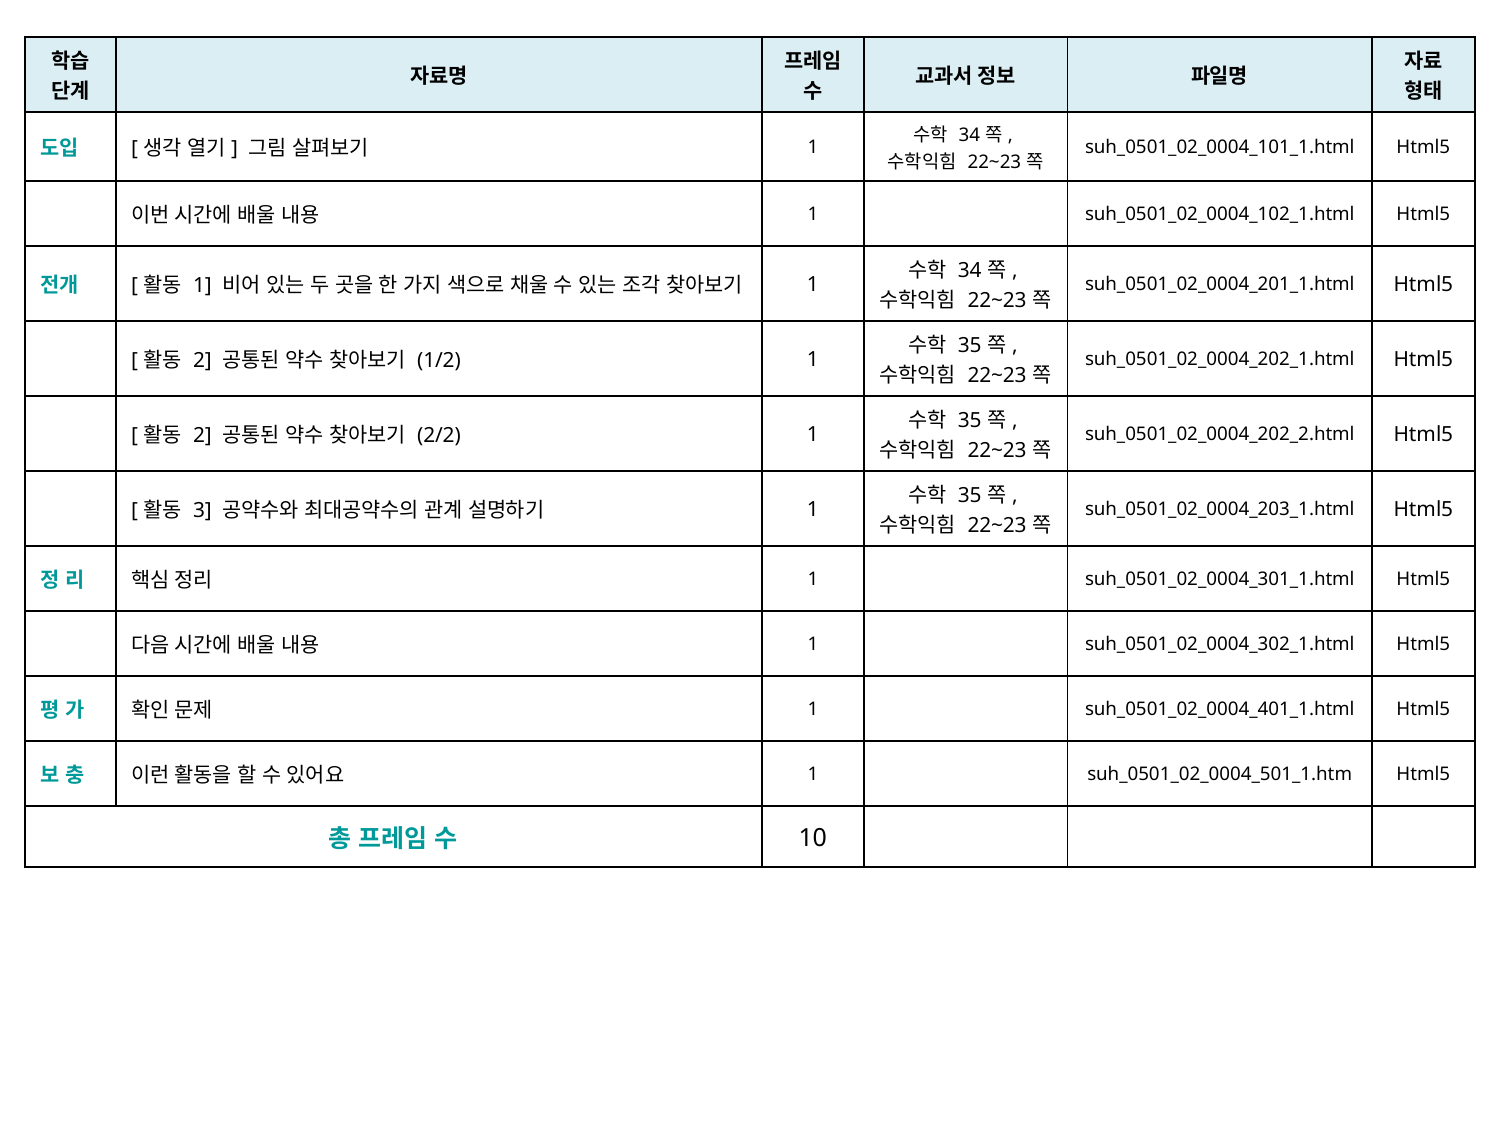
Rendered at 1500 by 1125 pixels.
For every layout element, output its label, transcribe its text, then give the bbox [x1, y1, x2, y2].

table_cell Html5 [1373, 113, 1474, 180]
table_cell 수학 34쪽, 수학익힘 22~23쪽 [865, 113, 1067, 180]
table_header 자료 형태 [1373, 38, 1474, 111]
table_cell 1 [763, 677, 863, 740]
table_cell 전개 [26, 247, 115, 320]
table_cell suh_0501_02_0004_203_1.html [1068, 472, 1371, 545]
table_cell [1068, 807, 1371, 866]
table_cell [활동 2] 공통된 약수 찾아보기 (1/2) [117, 322, 761, 395]
table_cell [활동 2] 공통된 약수 찾아보기 (2/2) [117, 397, 761, 470]
table_cell suh_0501_02_0004_102_1.html [1068, 182, 1371, 245]
table_cell 1 [763, 742, 863, 805]
table_cell 이번 시간에 배울 내용 [117, 182, 761, 245]
table_cell Html5 [1373, 182, 1474, 245]
table_cell [생각 열기] 그림 살펴보기 [117, 113, 761, 180]
table_cell [26, 612, 115, 675]
table_cell 수학 35쪽, 수학익힘 22~23쪽 [865, 322, 1067, 395]
table_cell suh_0501_02_0004_201_1.html [1068, 247, 1371, 320]
table_cell 1 [763, 322, 863, 395]
table_cell 핵심 정리 [117, 547, 761, 610]
table_cell 수학 35쪽, 수학익힘 22~23쪽 [865, 472, 1067, 545]
table_cell suh_0501_02_0004_501_1.htm [1068, 742, 1371, 805]
table_cell suh_0501_02_0004_101_1.html [1068, 113, 1371, 180]
table_cell 1 [763, 397, 863, 470]
table_cell [활동 3] 공약수와 최대공약수의 관계 설명하기 [117, 472, 761, 545]
table_cell [865, 677, 1067, 740]
table_cell Html5 [1373, 547, 1474, 610]
table_cell 1 [763, 113, 863, 180]
table_cell 보 충 [26, 742, 115, 805]
table_header 프레임 수 [763, 38, 863, 111]
table_header 학습 단계 [26, 38, 115, 111]
table_cell [1373, 807, 1474, 866]
table_cell [26, 182, 115, 245]
table_cell 확인 문제 [117, 677, 761, 740]
table_cell 1 [763, 472, 863, 545]
table_cell Html5 [1373, 742, 1474, 805]
table_cell [26, 472, 115, 545]
table_cell 1 [763, 182, 863, 245]
table_cell 총 프레임 수 [26, 807, 761, 866]
table_cell 수학 34쪽, 수학익힘 22~23쪽 [865, 247, 1067, 320]
table_cell 도입 [26, 113, 115, 180]
table_cell suh_0501_02_0004_401_1.html [1068, 677, 1371, 740]
table_cell [활동 1] 비어 있는 두 곳을 한 가지 색으로 채울 수 있는 조각 찾아보기 [117, 247, 761, 320]
table_cell 이런 활동을 할 수 있어요 [117, 742, 761, 805]
table_cell [865, 182, 1067, 245]
table_cell [865, 807, 1067, 866]
table_cell suh_0501_02_0004_302_1.html [1068, 612, 1371, 675]
table_cell suh_0501_02_0004_202_2.html [1068, 397, 1371, 470]
table_cell Html5 [1373, 472, 1474, 545]
table_cell suh_0501_02_0004_301_1.html [1068, 547, 1371, 610]
table_cell [865, 612, 1067, 675]
table_cell 수학 35쪽, 수학익힘 22~23쪽 [865, 397, 1067, 470]
table_cell 평 가 [26, 677, 115, 740]
table_cell 10 [763, 807, 863, 866]
table_header 파일명 [1068, 38, 1371, 111]
table_cell [865, 742, 1067, 805]
table_cell Html5 [1373, 677, 1474, 740]
table_cell 1 [763, 547, 863, 610]
table_cell 정 리 [26, 547, 115, 610]
table_cell 다음 시간에 배울 내용 [117, 612, 761, 675]
table_cell 1 [763, 247, 863, 320]
table_cell Html5 [1373, 247, 1474, 320]
table_cell [26, 397, 115, 470]
table_cell Html5 [1373, 397, 1474, 470]
table_cell [26, 322, 115, 395]
table_cell suh_0501_02_0004_202_1.html [1068, 322, 1371, 395]
table_cell Html5 [1373, 612, 1474, 675]
table_cell [865, 547, 1067, 610]
table_header 교과서 정보 [865, 38, 1067, 111]
table_cell 1 [763, 612, 863, 675]
table_cell Html5 [1373, 322, 1474, 395]
table_header 자료명 [117, 38, 761, 111]
